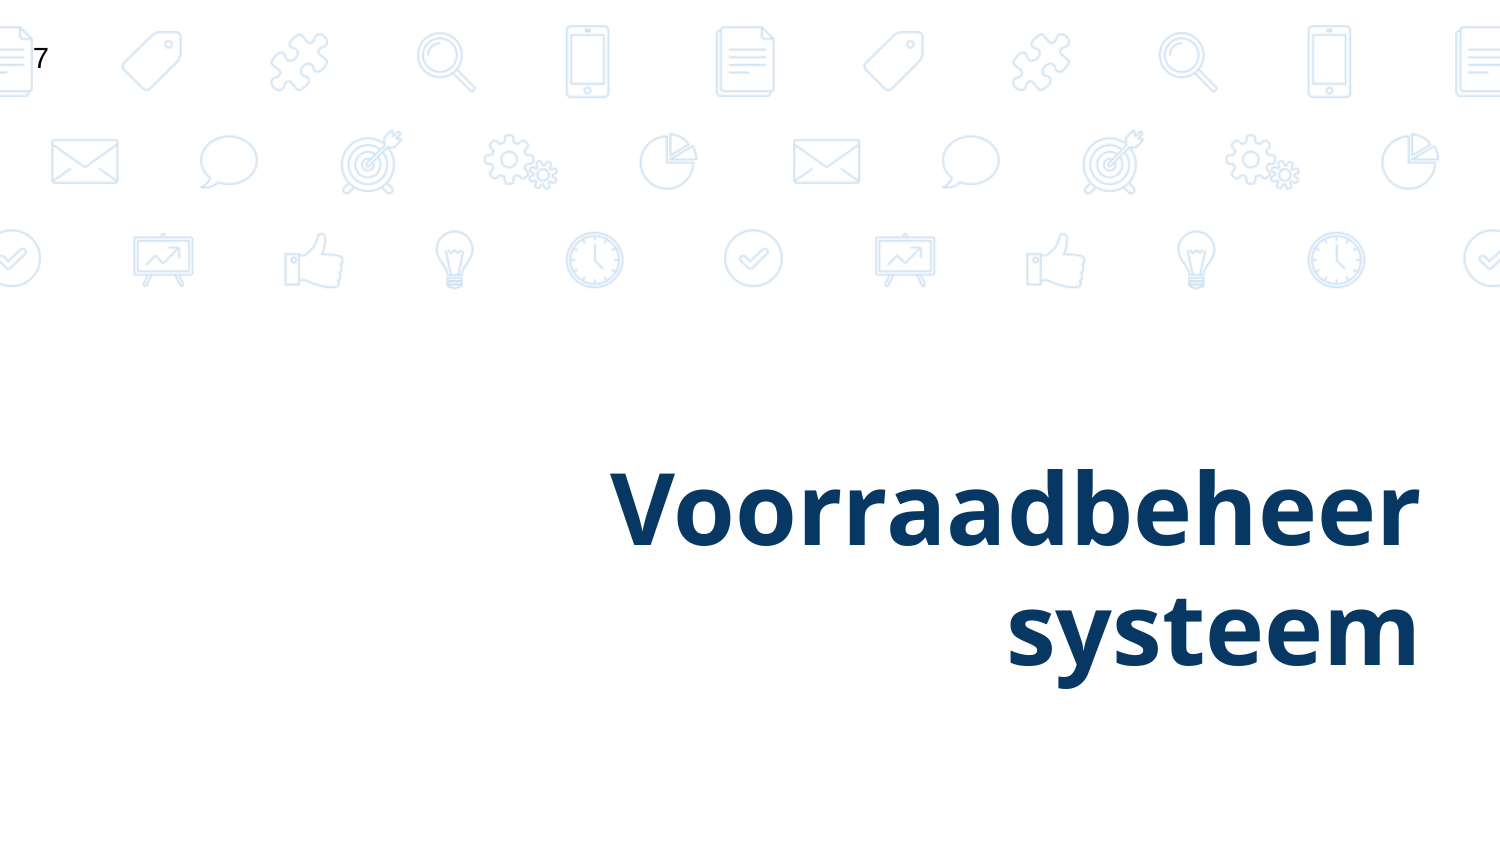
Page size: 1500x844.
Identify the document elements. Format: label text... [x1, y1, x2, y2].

title Voorraadbeheer systeem [487, 509, 1438, 700]
slide_number 7 [17, 23, 315, 230]
